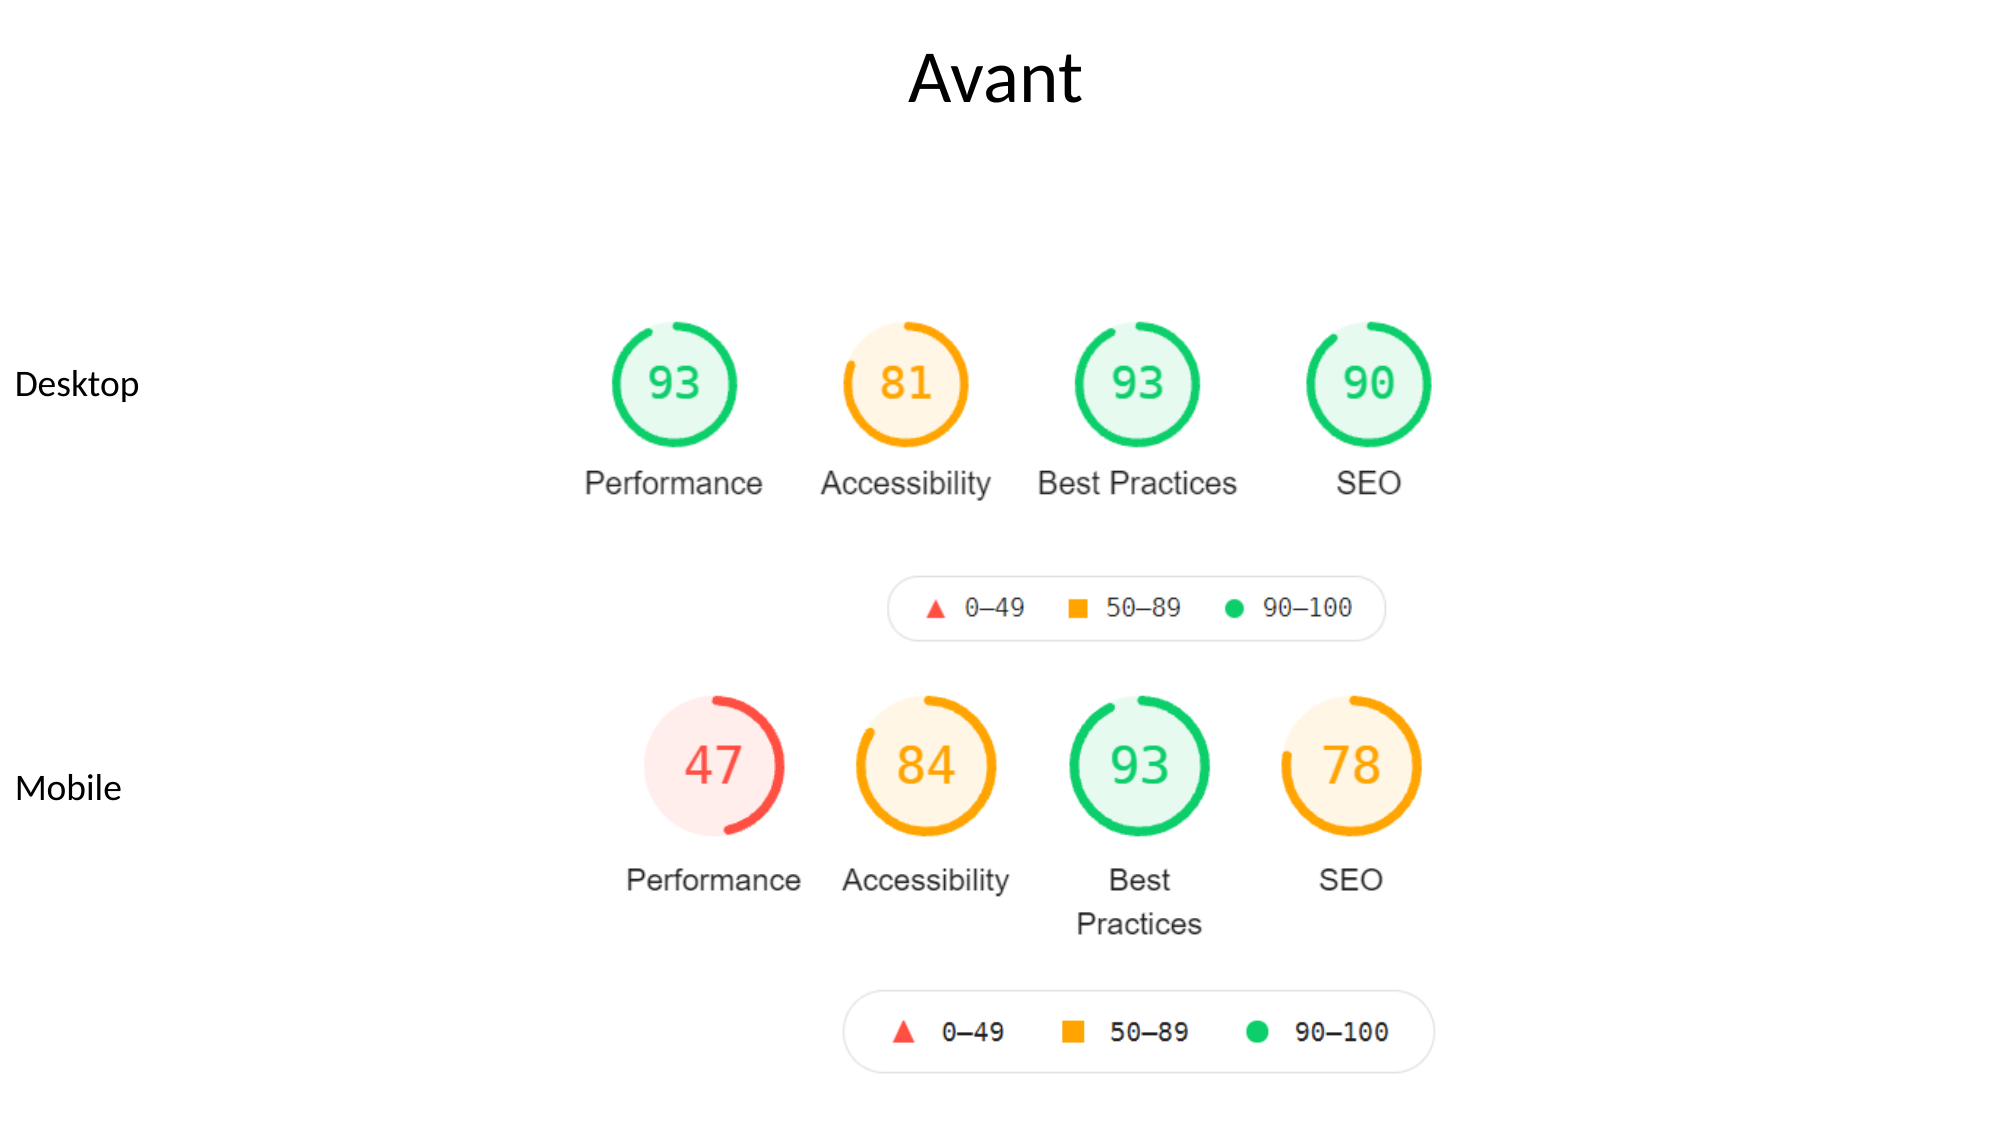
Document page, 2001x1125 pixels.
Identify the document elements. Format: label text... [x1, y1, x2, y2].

text_box Desktop [0, 351, 183, 412]
text_box Mobile [0, 755, 183, 816]
picture [481, 283, 1510, 1097]
text_box Avant [860, 19, 1132, 125]
